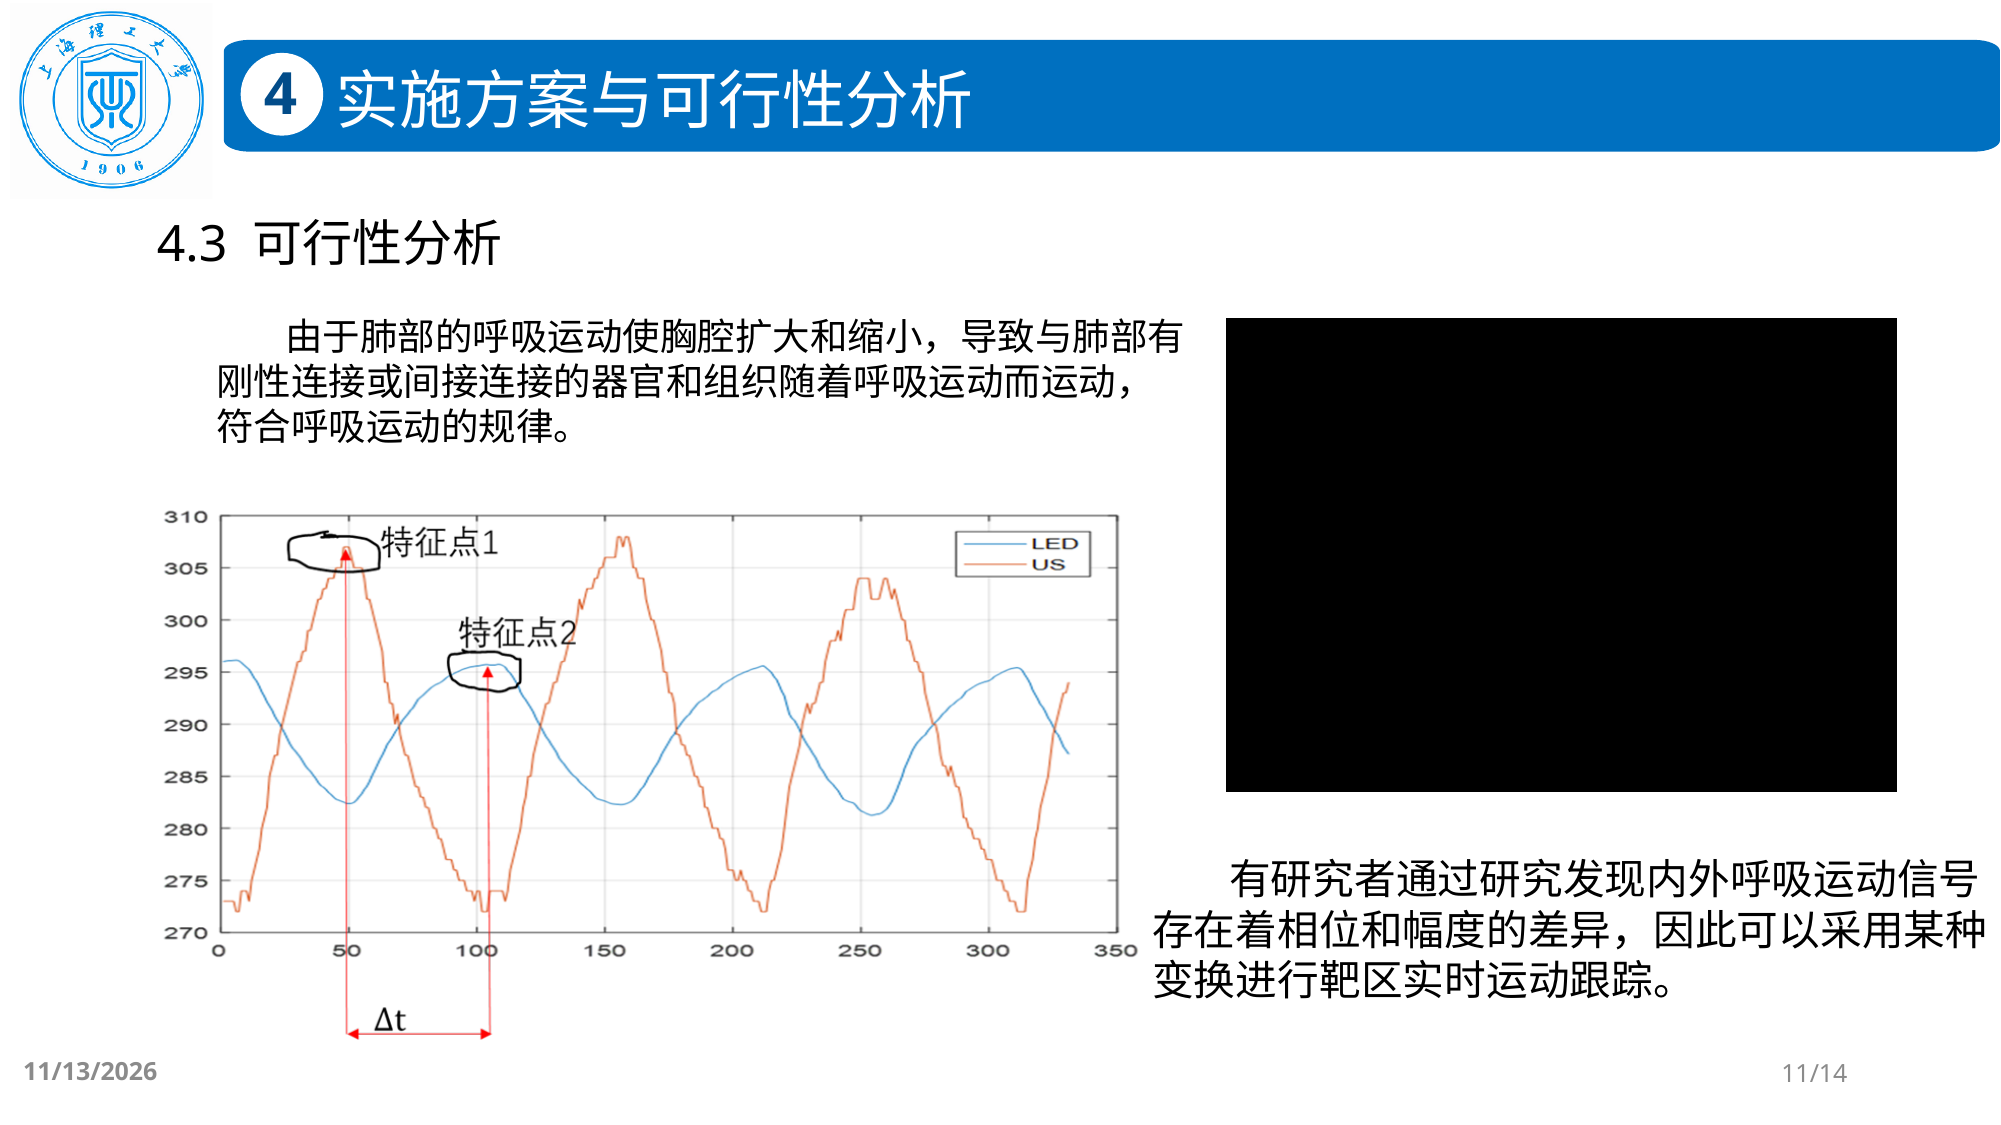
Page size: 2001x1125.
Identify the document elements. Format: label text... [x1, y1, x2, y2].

text_box 有研究者通过研究发现内外呼吸运动信号存在着相位和幅度的差异，因此可以采用某种变换进行靶区实时运动跟踪。 [1226, 845, 2000, 1011]
list 4.3 可行性分析 [141, 210, 1867, 306]
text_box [240, 48, 324, 136]
text_box 实施方案与可行性分析 [320, 51, 1083, 144]
slide_number 11/14 [1412, 1042, 1863, 1103]
picture [70, 478, 1226, 1046]
text_box [223, 39, 2000, 152]
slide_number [8, 1042, 459, 1103]
text_box 由于肺部的呼吸运动使胸腔扩大和缩小，导致与肺部有刚性连接或间接连接的器官和组织随着呼吸运动而运动，符合呼吸运动的规律。 [201, 305, 1202, 456]
picture [9, 2, 213, 199]
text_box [1225, 317, 1898, 792]
